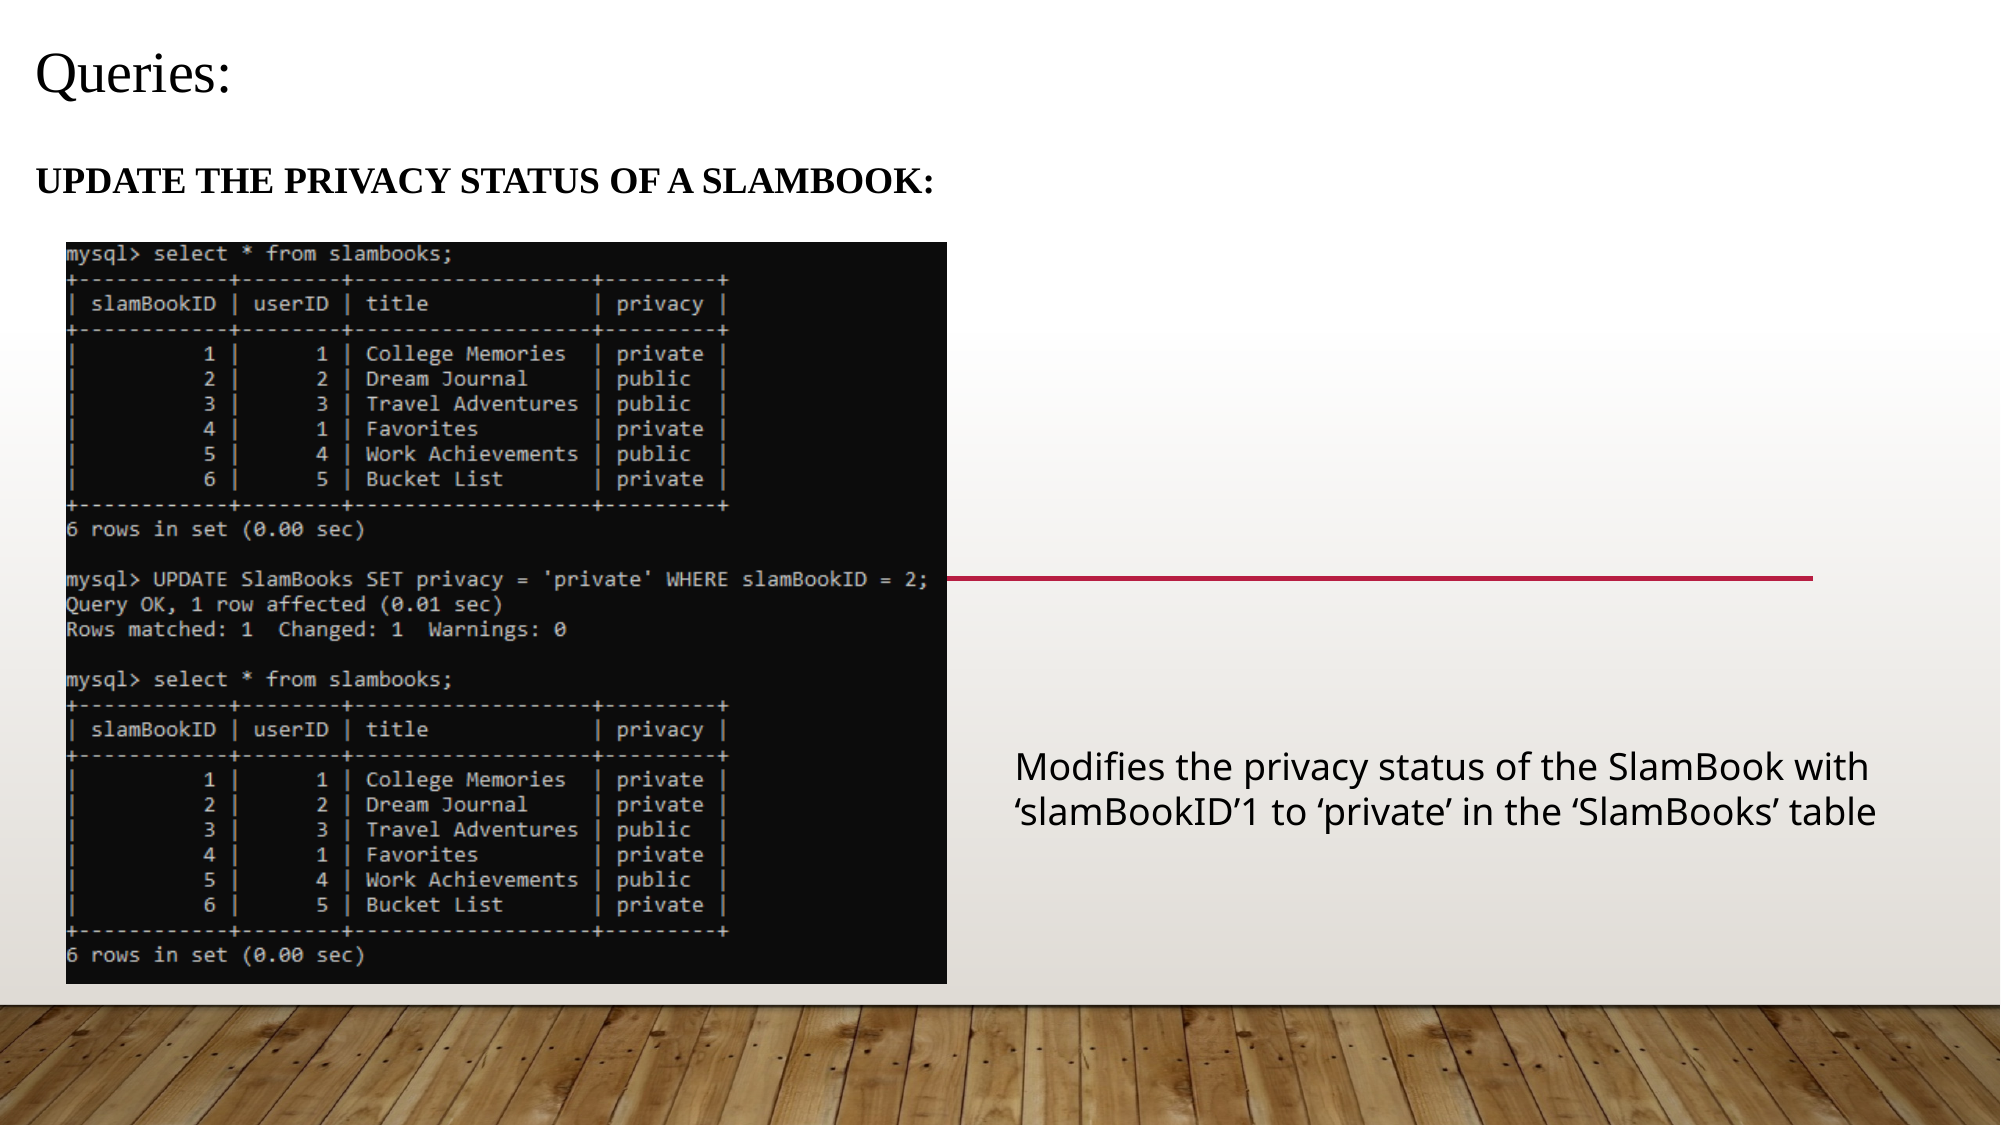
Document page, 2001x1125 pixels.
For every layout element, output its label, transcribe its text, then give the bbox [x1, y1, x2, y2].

text_box Modifies the privacy status of the SlamBook with ‘slamBookID’1 to ‘private’ in the ‘SlamBooks’ table [999, 735, 1934, 840]
subtitle Update the privacy status of a SlamBook: [20, 156, 1803, 1070]
picture [0, 1005, 2000, 1125]
picture [66, 242, 947, 984]
text_box Queries: [20, 26, 1250, 112]
